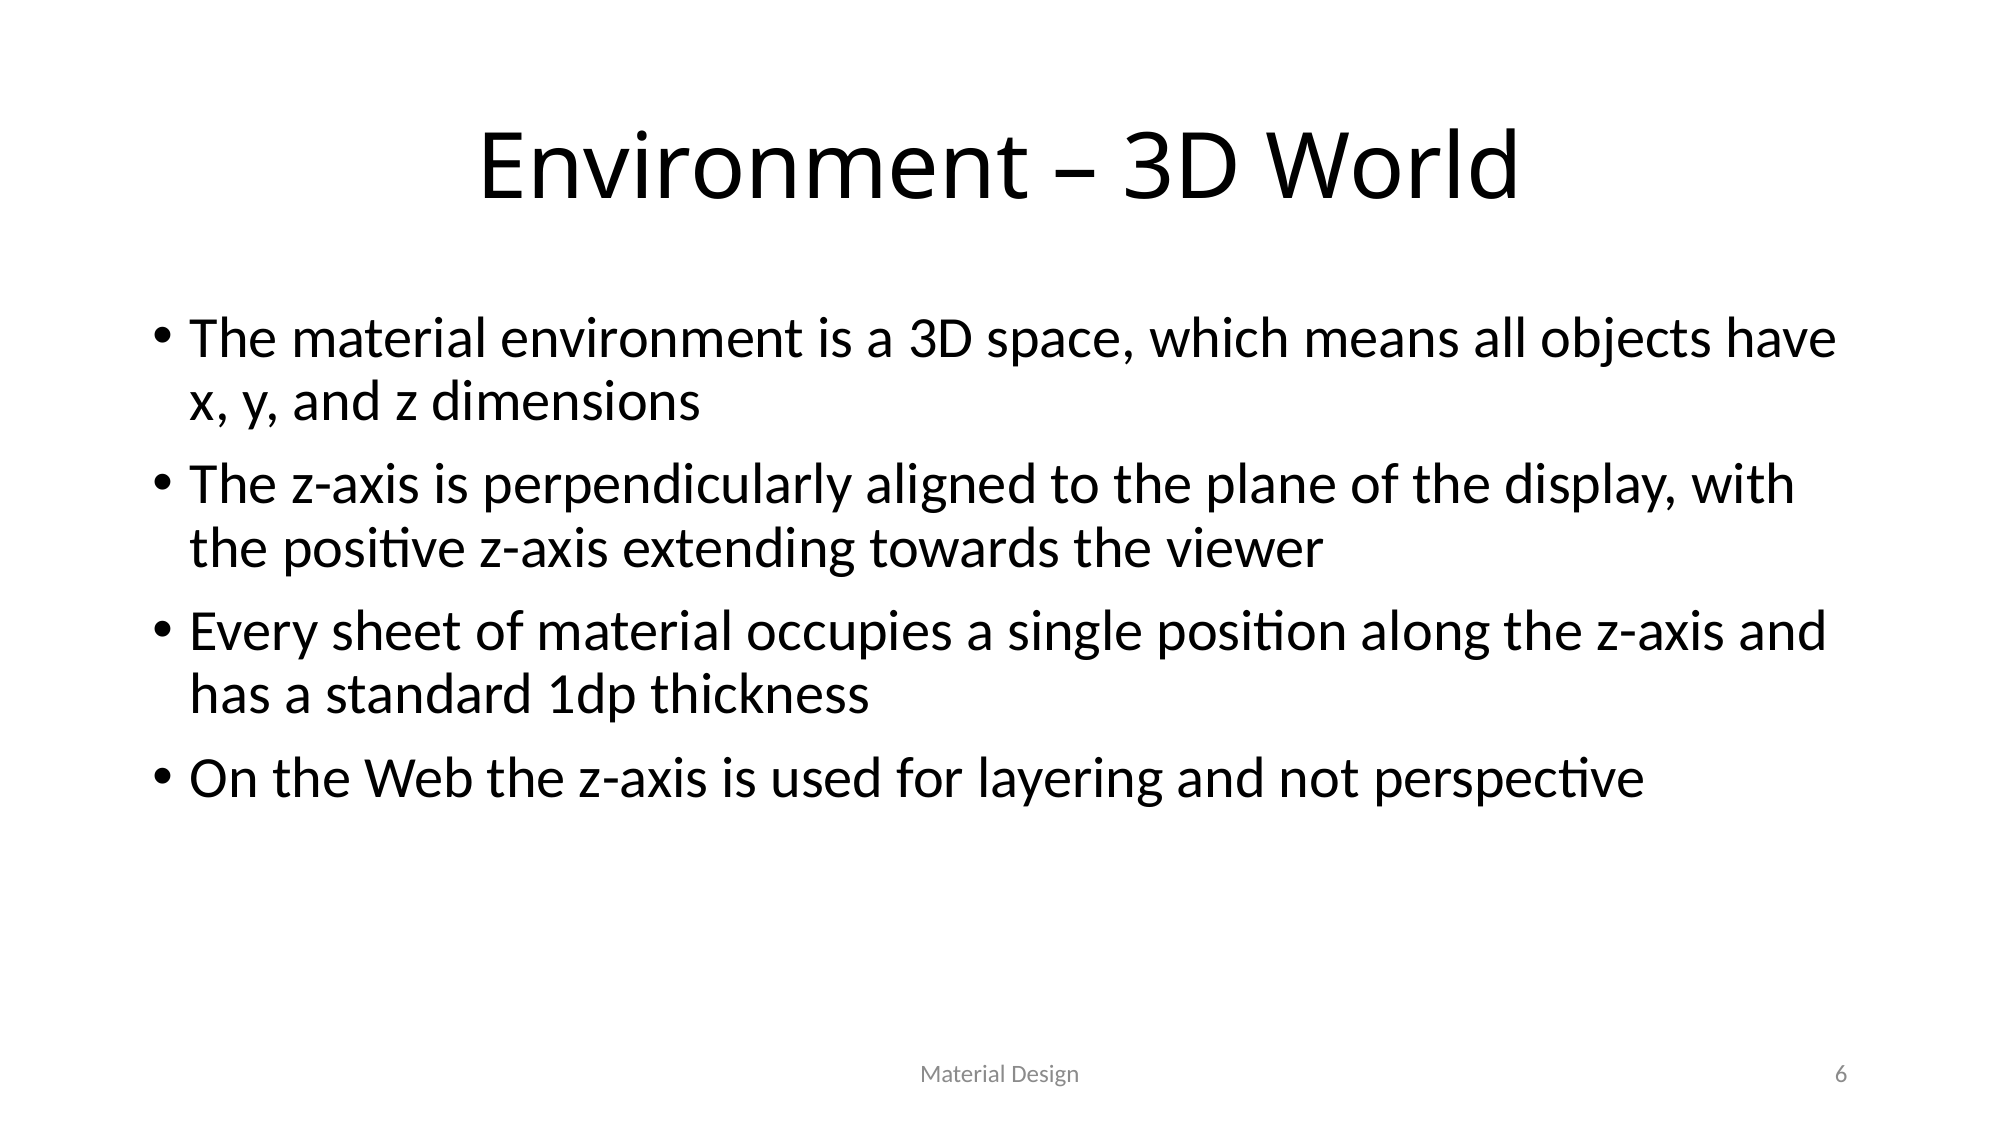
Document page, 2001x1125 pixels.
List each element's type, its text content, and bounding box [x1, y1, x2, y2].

list The material environment is a 3D space, which means all objects have x, y, and z dimensions The z-axis is perpendicularly aligned to the plane of the display, with the positive z-axis extending towards the viewer Every sheet of material occupies a single position along the z-axis and has a standard 1dp thickness On the Web the z-axis is used for layering and not perspective [137, 299, 1863, 1014]
title Environment – 3D World [137, 59, 1863, 278]
slide_number 6 [1412, 1042, 1863, 1103]
footer Material Design [662, 1042, 1338, 1103]
